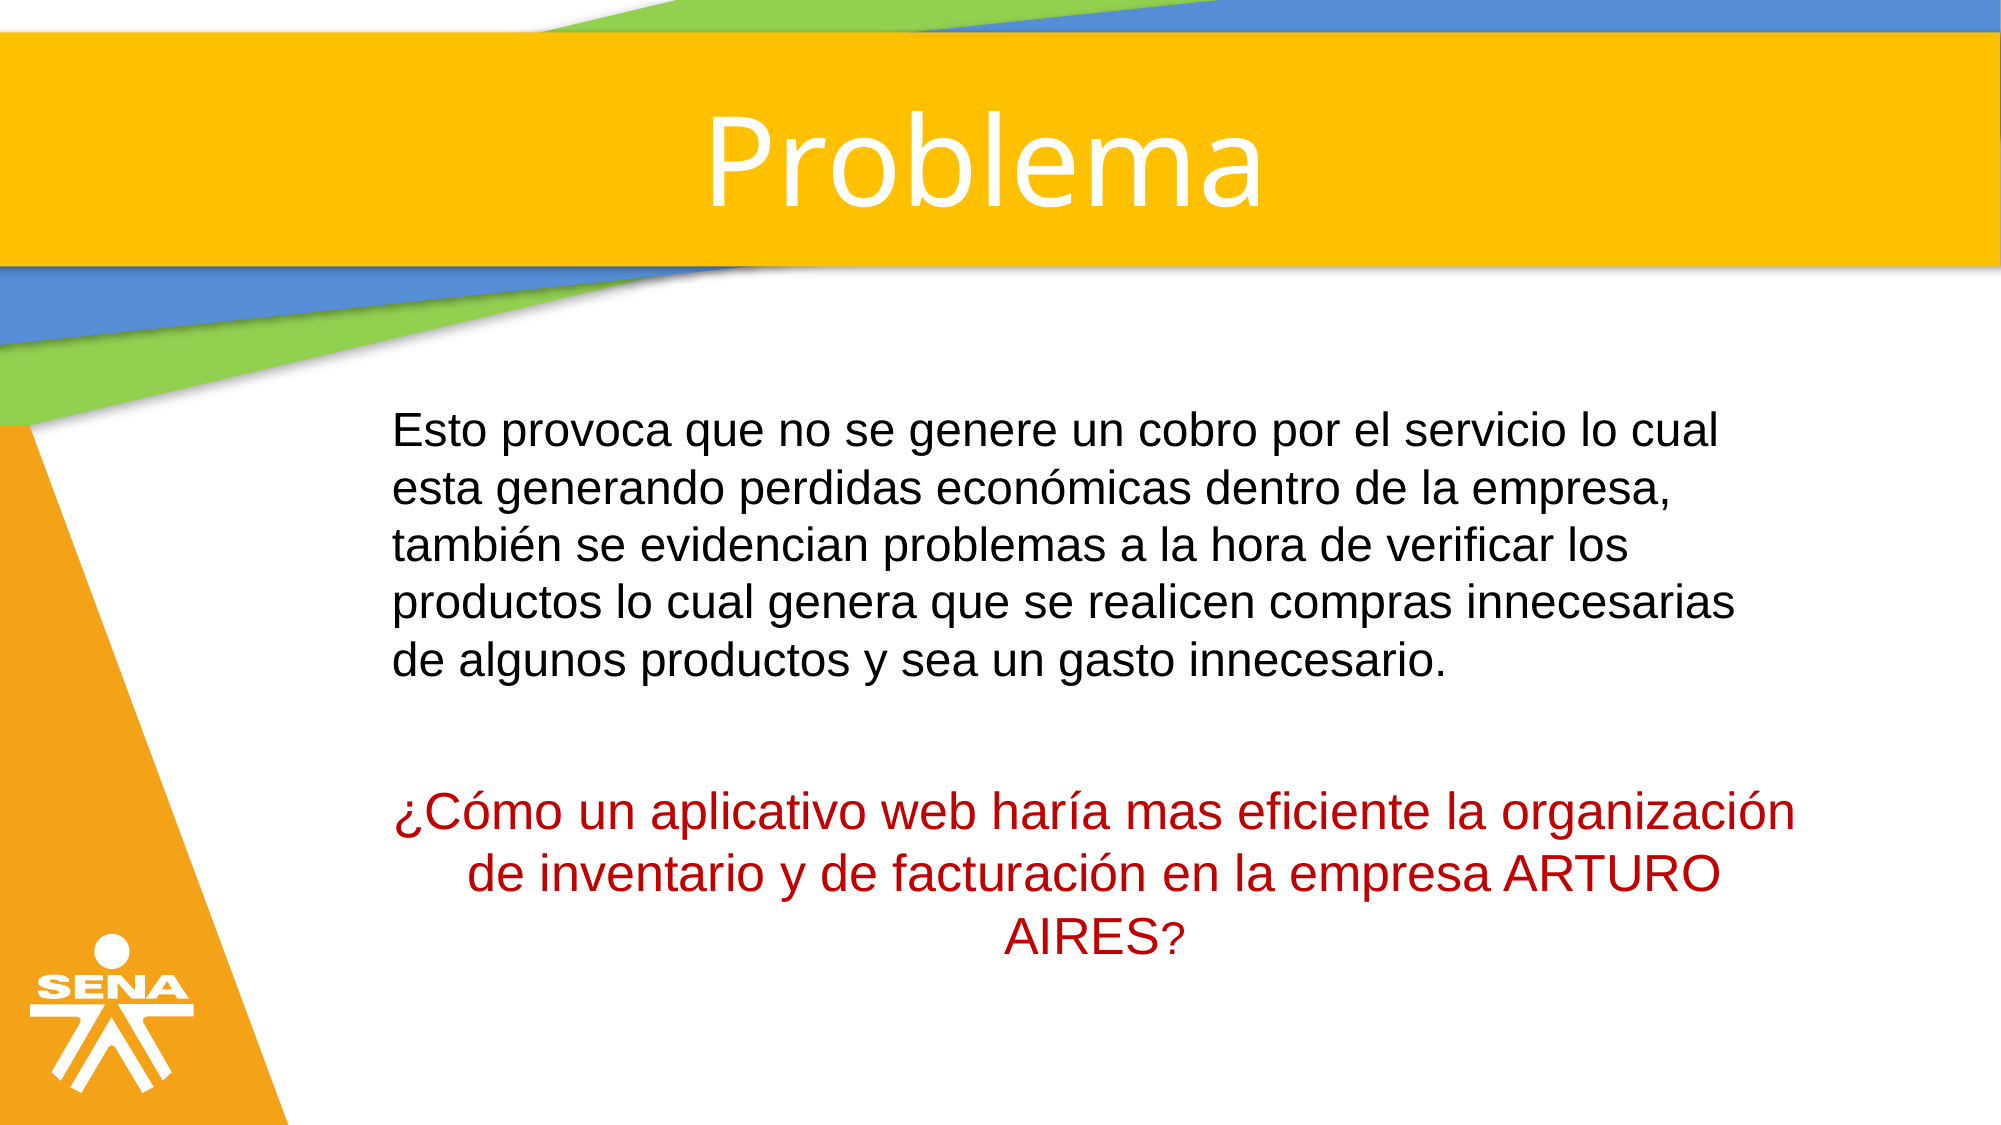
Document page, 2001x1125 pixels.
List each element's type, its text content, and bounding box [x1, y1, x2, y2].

text_box Problema [686, 27, 1932, 285]
picture [0, 425, 336, 1125]
text_box [306, 92, 1520, 286]
text_box ¿Cómo un aplicativo web haría mas eficiente la organización de inventario y de facturación en la empresa ARTURO AIRES? [377, 769, 1813, 972]
text_box [304, 386, 1701, 1066]
text_box Esto provoca que no se genere un cobro por el servicio lo cual esta generando perdidas económicas dentro de la empresa, también se evidencian problemas a la hora de verificar los productos lo cual genera que se realicen compras innecesarias de algunos productos y sea un gasto innecesario. [377, 391, 1775, 694]
